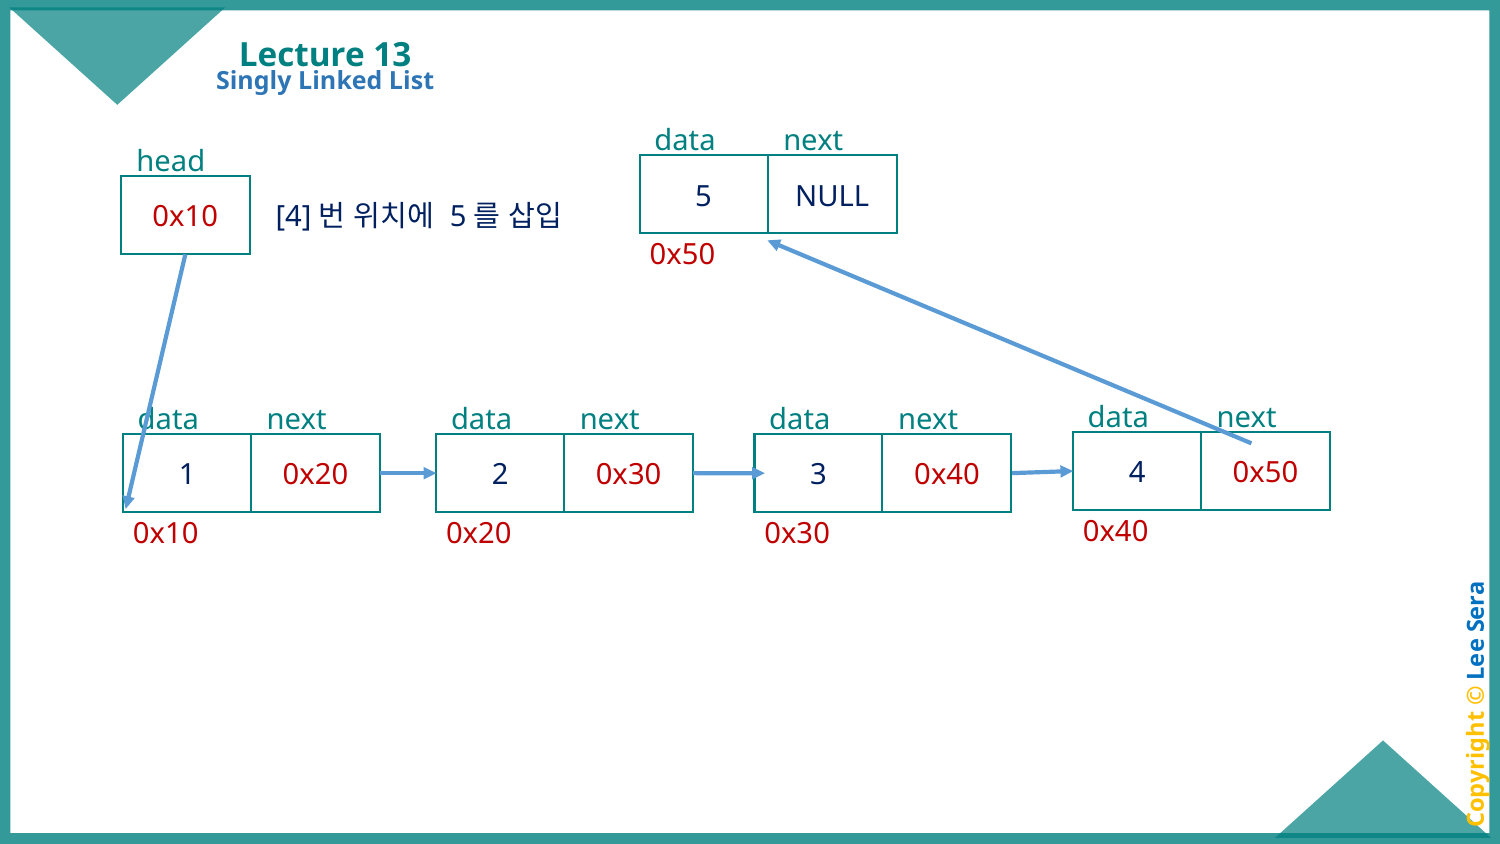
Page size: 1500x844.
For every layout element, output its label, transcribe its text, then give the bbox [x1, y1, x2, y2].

text_box [6, 6, 228, 107]
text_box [634, 113, 947, 279]
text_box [1068, 390, 1381, 556]
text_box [118, 392, 431, 558]
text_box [125, 254, 186, 509]
text_box Copyright © Lee Sera [1458, 565, 1496, 844]
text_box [1062, 470, 1073, 474]
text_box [431, 392, 744, 558]
title Lecture 13 [210, 8, 440, 62]
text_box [120, 134, 301, 255]
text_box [767, 240, 1252, 444]
text_box [4]번 위치에 5를 삽입 [301, 189, 634, 240]
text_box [749, 392, 1062, 558]
text_box [0, 0, 1500, 844]
subtitle Singly Linked List [165, 62, 485, 113]
text_box [1272, 739, 1458, 839]
